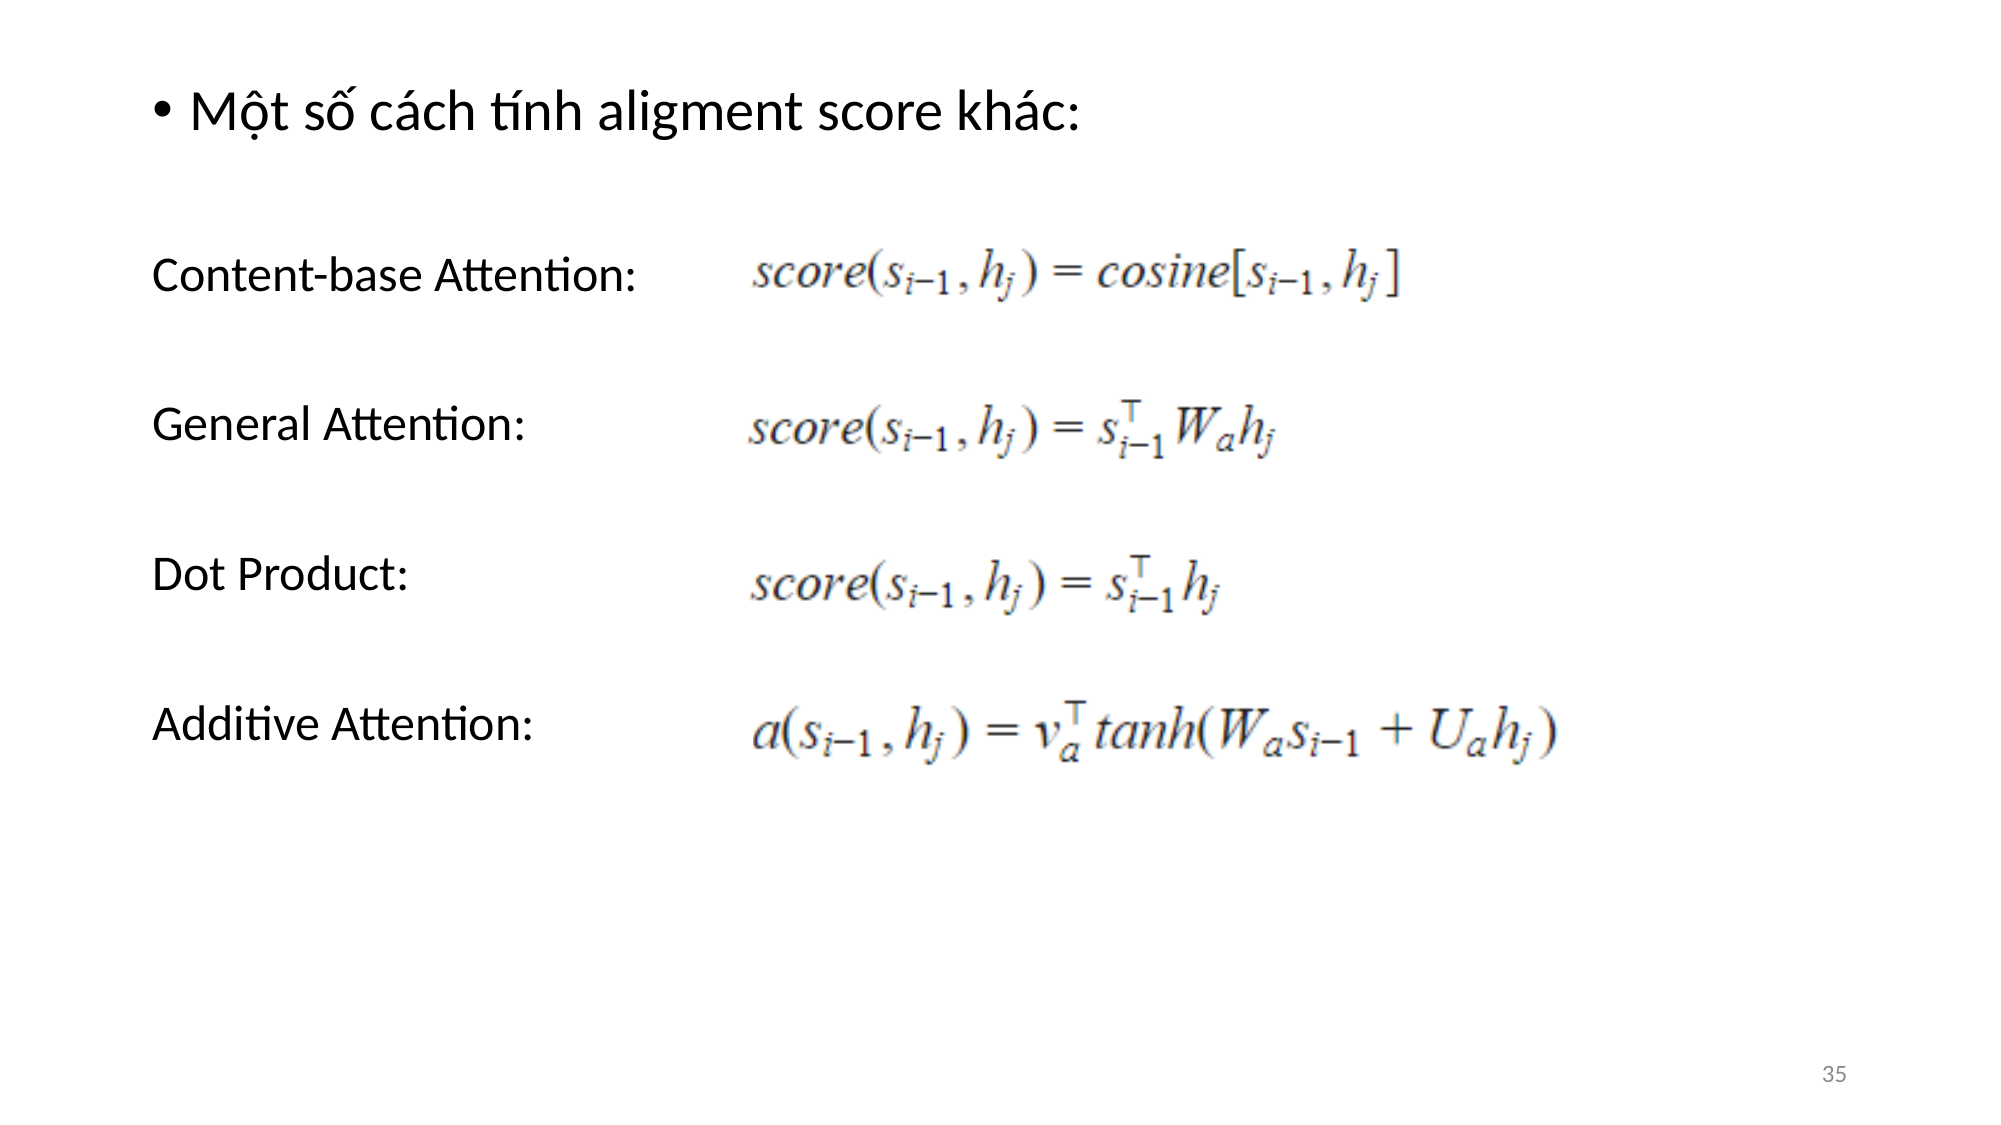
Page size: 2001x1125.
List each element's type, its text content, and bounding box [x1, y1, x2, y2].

list Một số cách tính aligment score khác: Content-base Attention: General Attention: Dot Product: Additive Attention: [137, 72, 1863, 1014]
picture [695, 199, 1585, 829]
slide_number 35 [1412, 1042, 1863, 1103]
